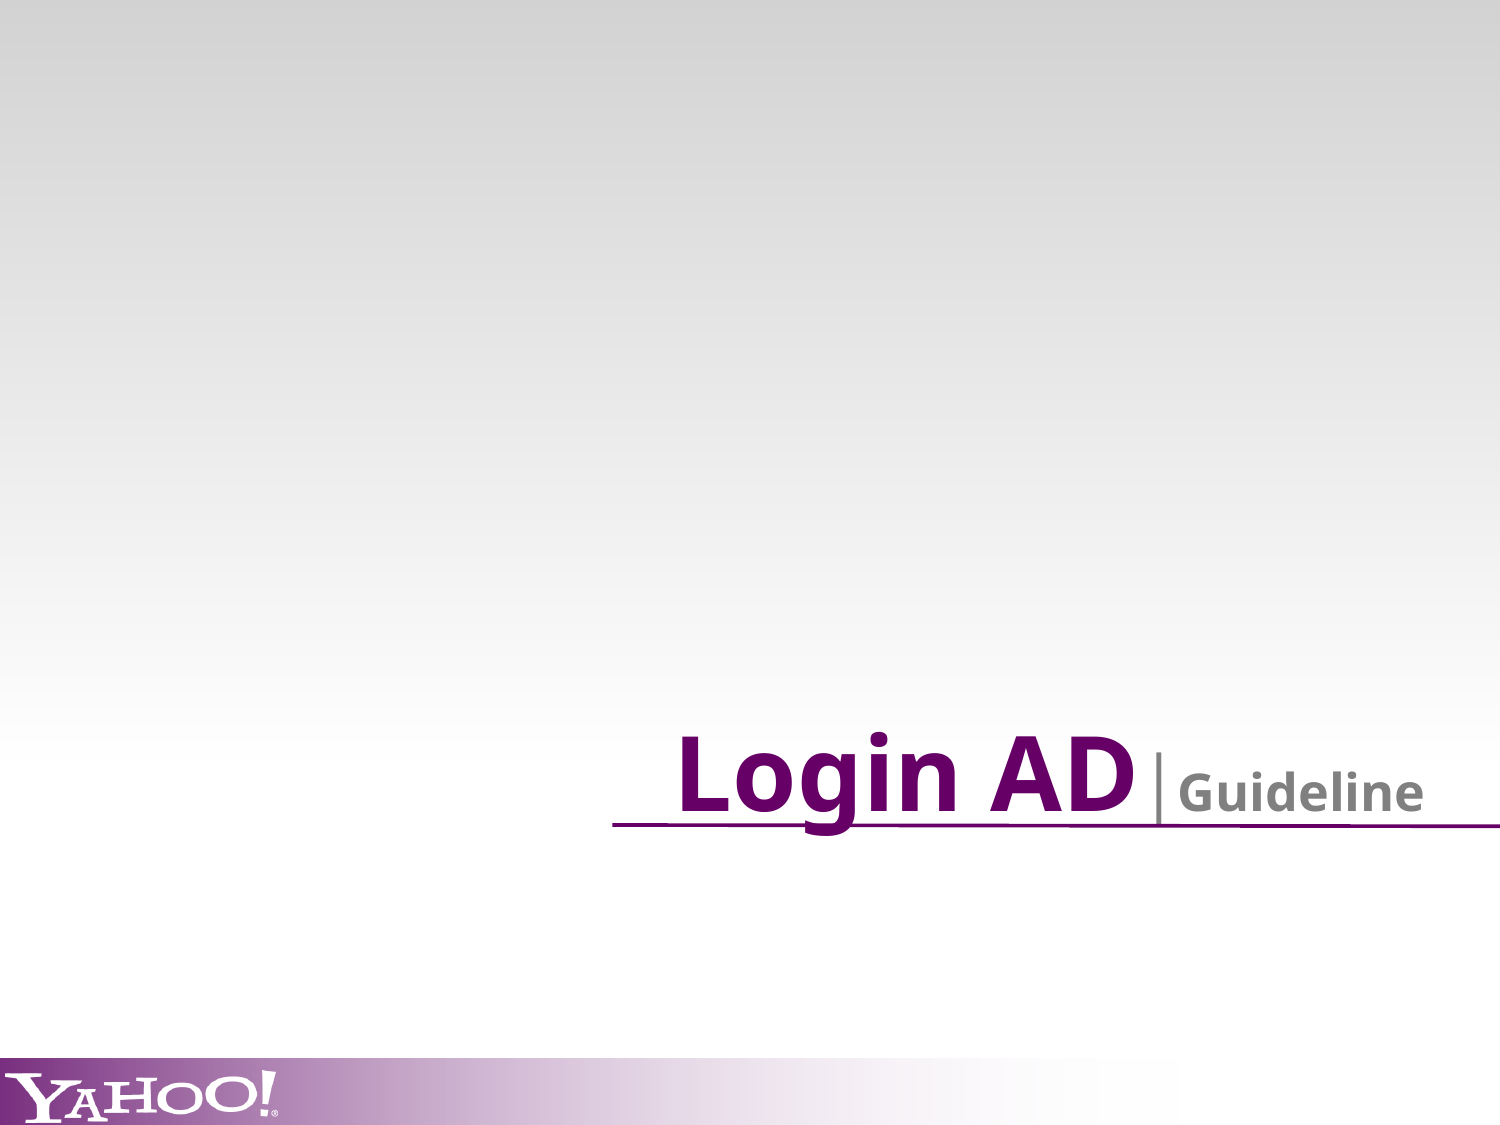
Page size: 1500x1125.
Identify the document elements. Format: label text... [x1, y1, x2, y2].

text_box Login AD│Guideline [659, 699, 1441, 840]
